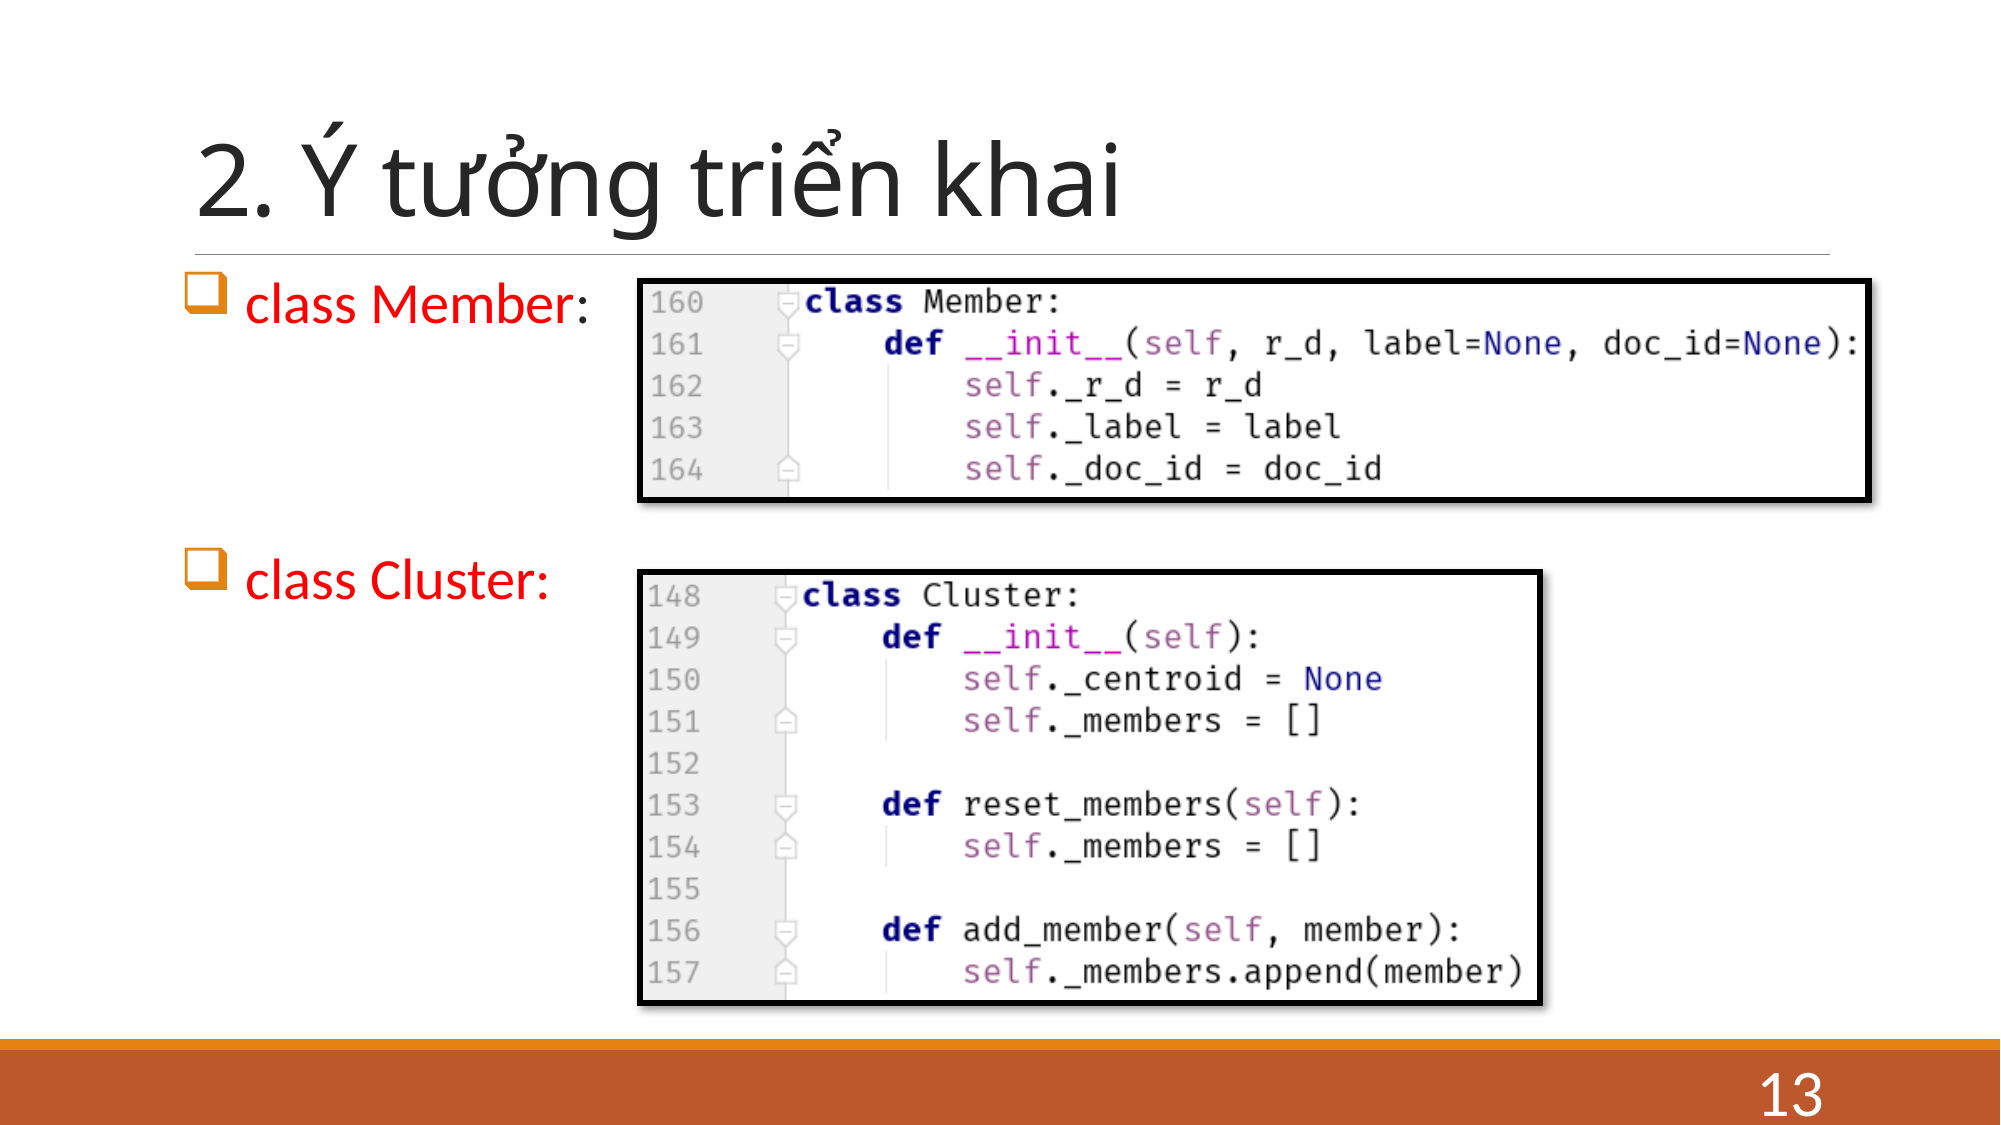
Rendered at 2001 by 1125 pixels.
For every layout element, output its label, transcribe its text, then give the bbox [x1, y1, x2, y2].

picture [642, 283, 1866, 498]
list class Member: class Cluster: [180, 265, 1830, 1020]
slide_number 13 [1624, 1059, 1840, 1120]
title 2. Ý tưởng triển khai [180, 47, 1830, 244]
picture [642, 574, 1538, 1001]
